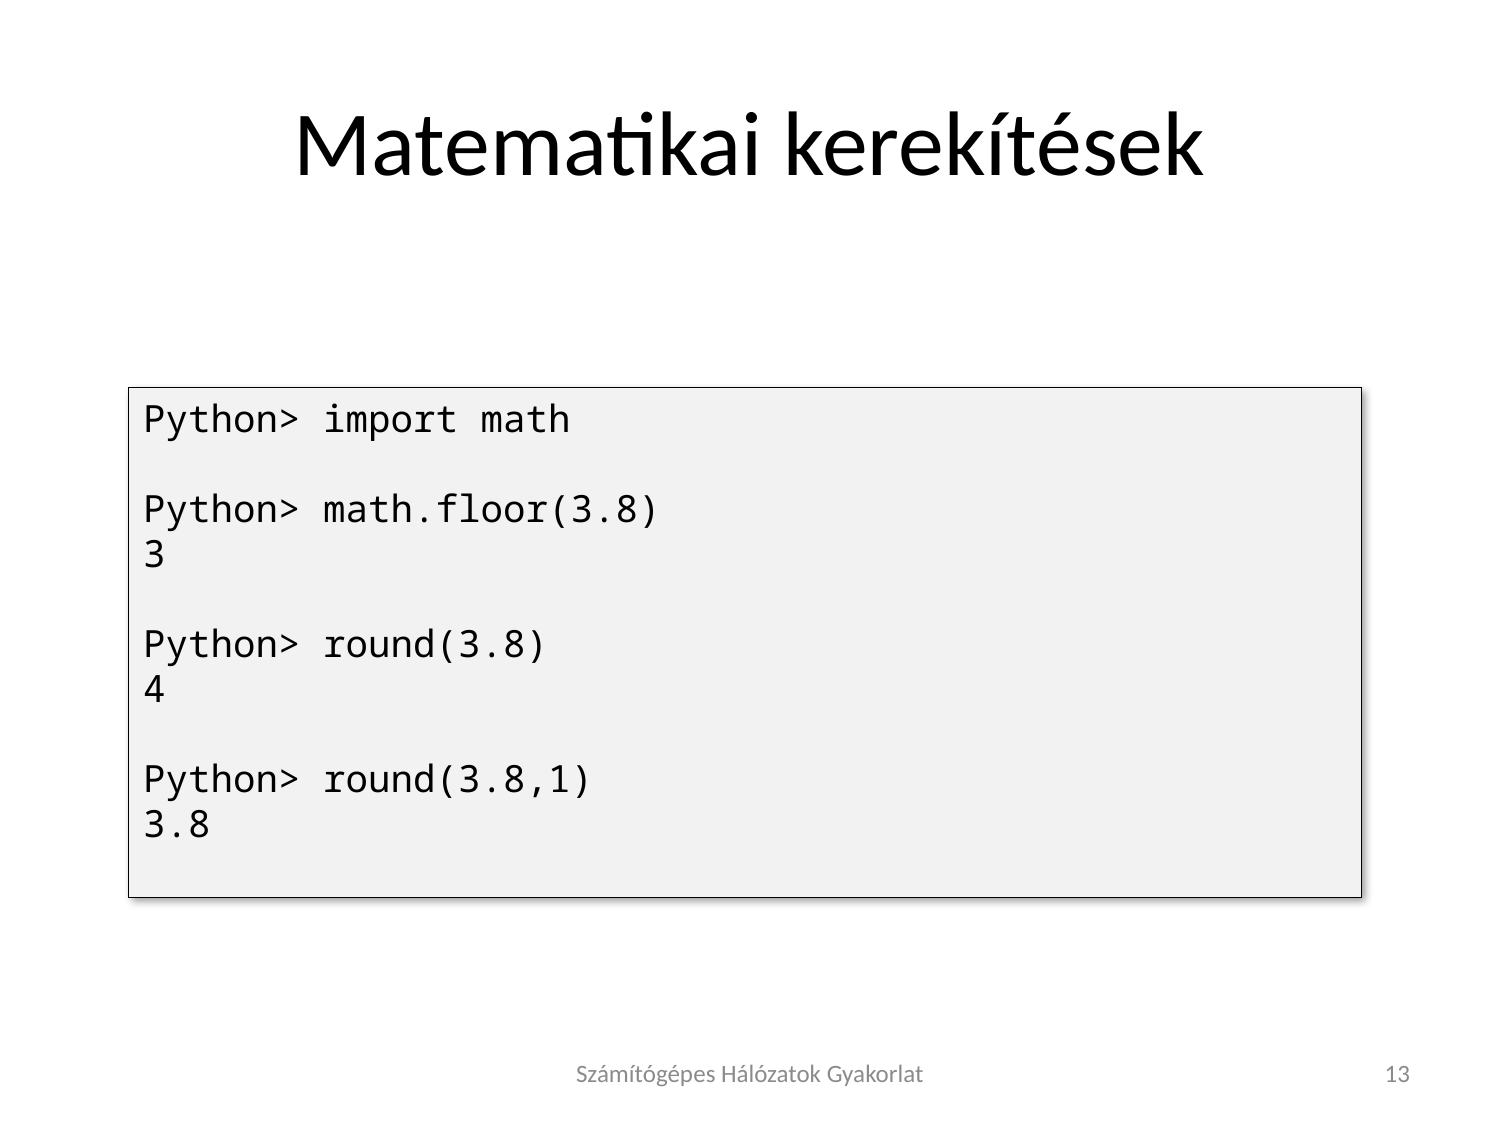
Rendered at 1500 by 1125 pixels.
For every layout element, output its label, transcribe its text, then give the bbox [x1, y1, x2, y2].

footer Számítógépes Hálózatok Gyakorlat [512, 1042, 988, 1103]
slide_number 13 [1074, 1042, 1425, 1103]
title Matematikai kerekítések [75, 45, 1425, 233]
text_box Python> import math Python> math.floor(3.8) 3 Python> round(3.8) 4 Python> round(3.8,1) 3.8 [128, 387, 1362, 898]
